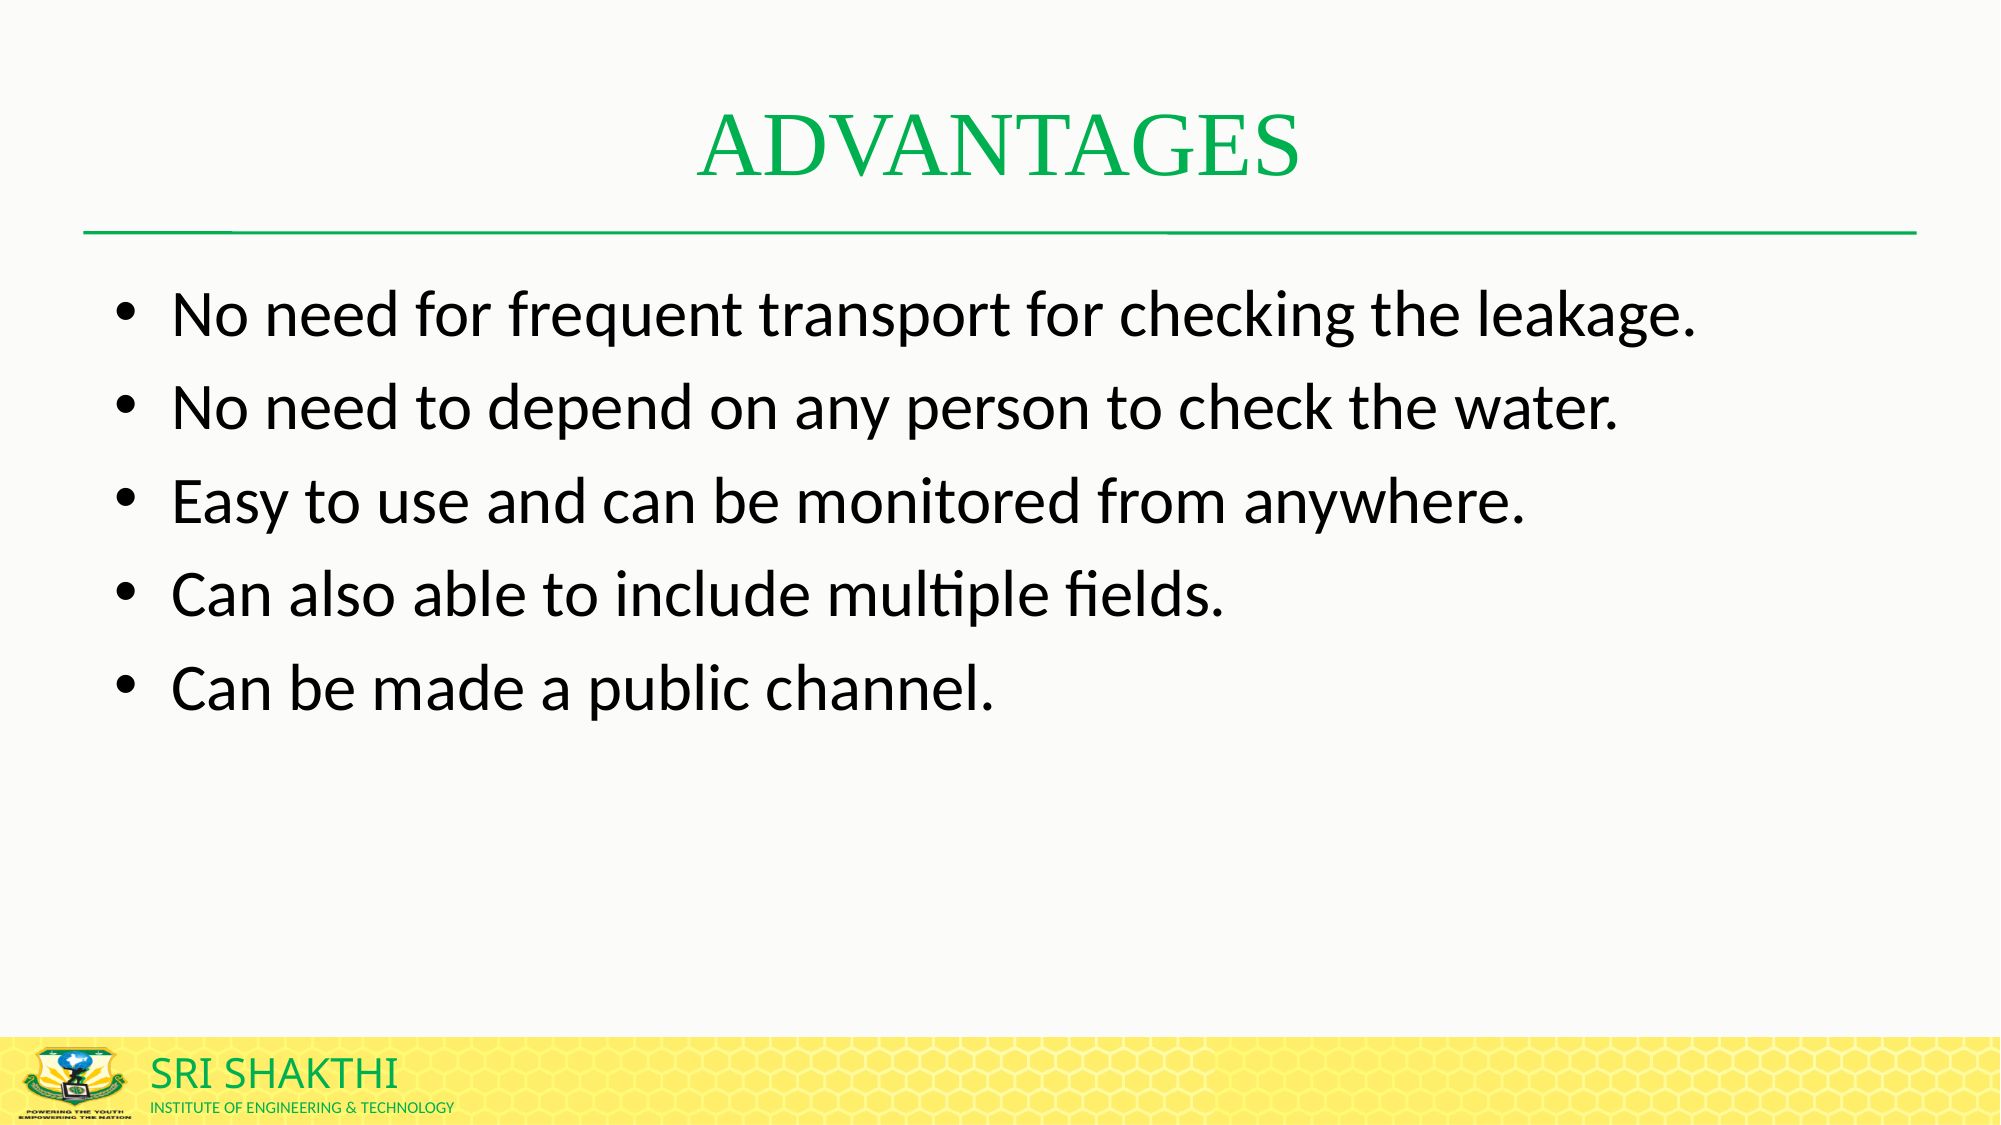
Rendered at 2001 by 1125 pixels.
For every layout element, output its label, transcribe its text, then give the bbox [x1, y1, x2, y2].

title ADVANTAGES [99, 45, 1900, 233]
picture [0, 1037, 2000, 1125]
list No need for frequent transport for checking the leakage. No need to depend on any person to check the water. Easy to use and can be monitored from anywhere. Can also able to include multiple fields. Can be made a public channel. [99, 262, 1900, 1005]
